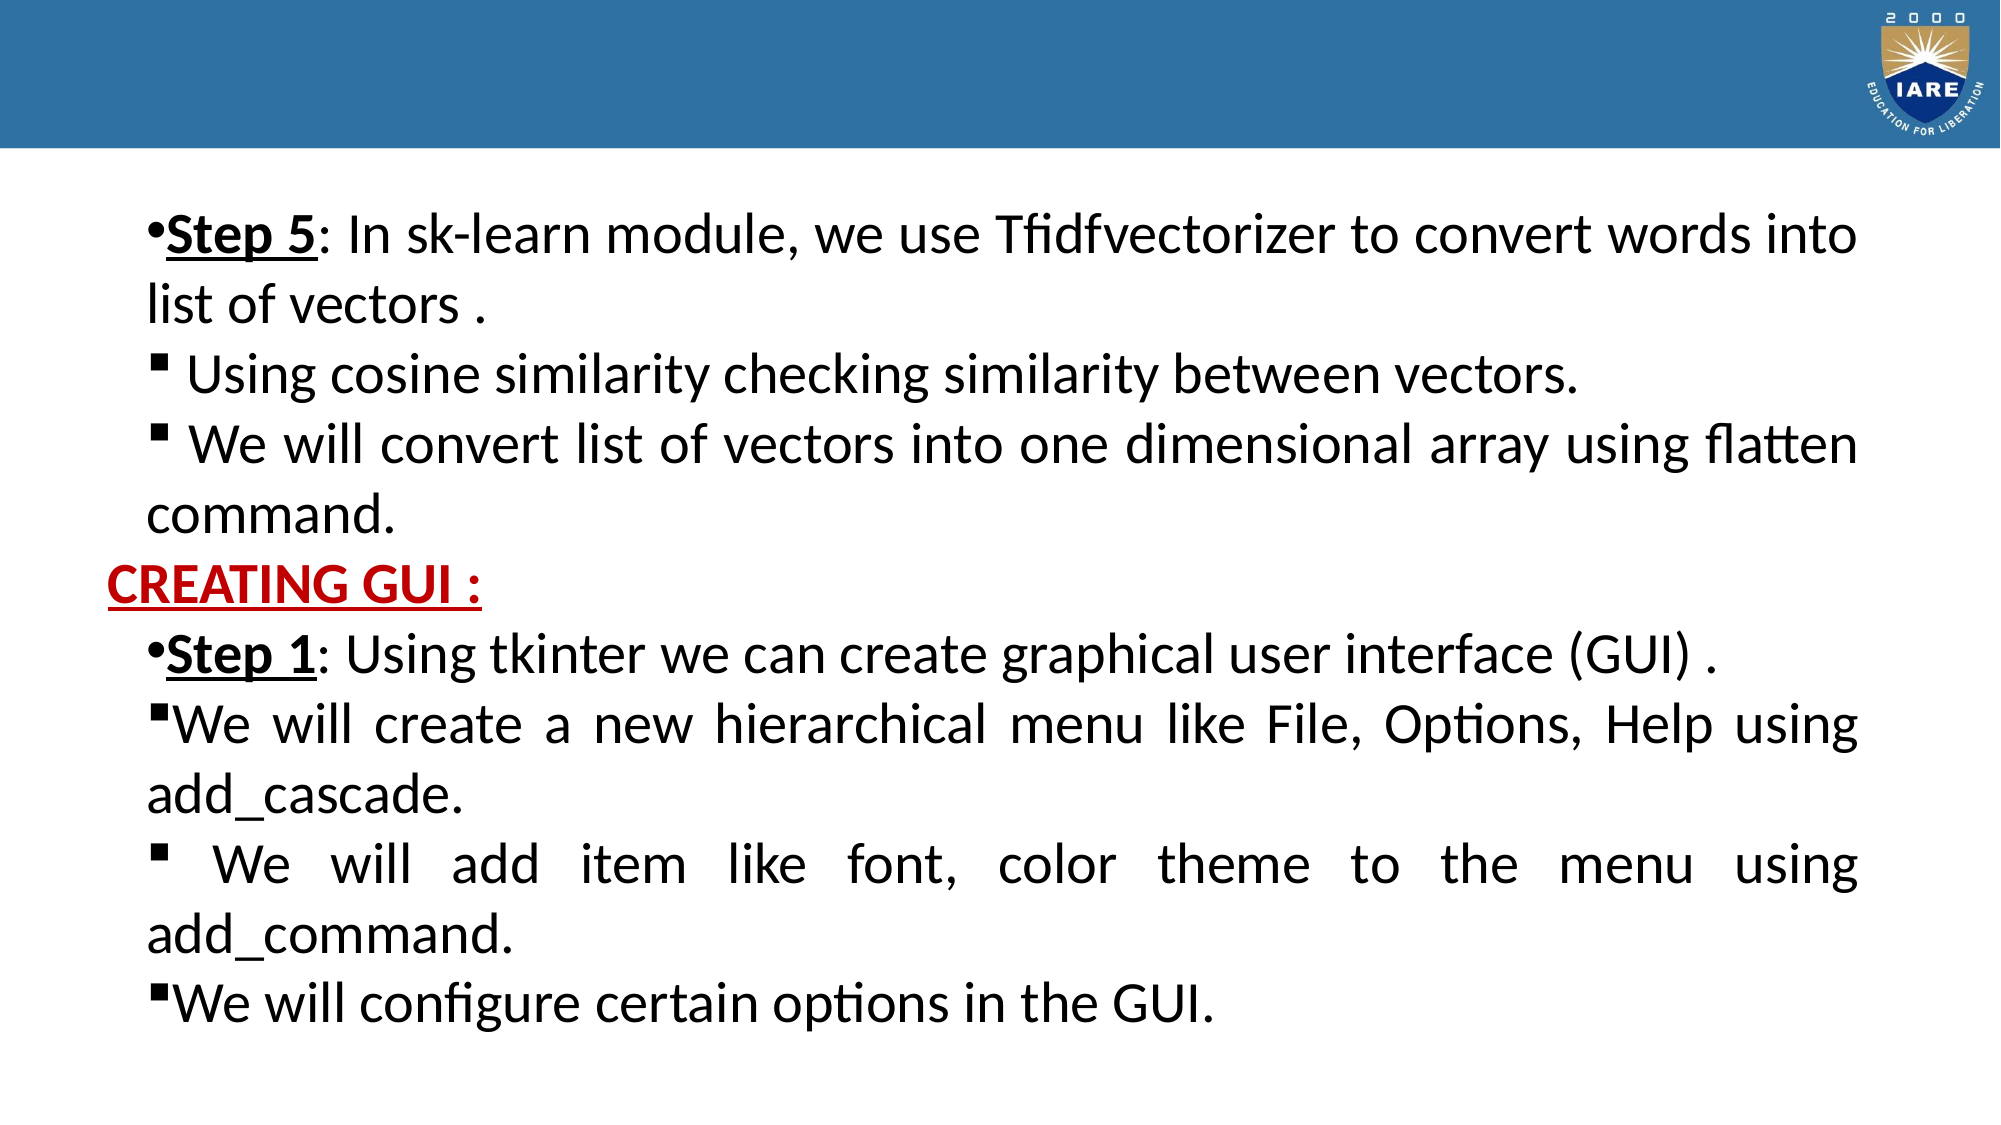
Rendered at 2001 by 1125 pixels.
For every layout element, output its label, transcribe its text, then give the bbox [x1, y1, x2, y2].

picture [1858, 6, 1992, 143]
list Step 5: In sk-learn module, we use Tfidfvectorizer to convert words into list of vectors . Using cosine similarity checking similarity between vectors. We will convert list of vectors into one dimensional array using flatten command. CREATING GUI : Step 1: Using tkinter we can create graphical user interface (GUI) . We will create a new hierarchical menu like File, Options, Help using add_cascade. We will add item like font, color theme to the menu using add_command. We will configure certain options in the GUI. [75, 187, 1875, 930]
